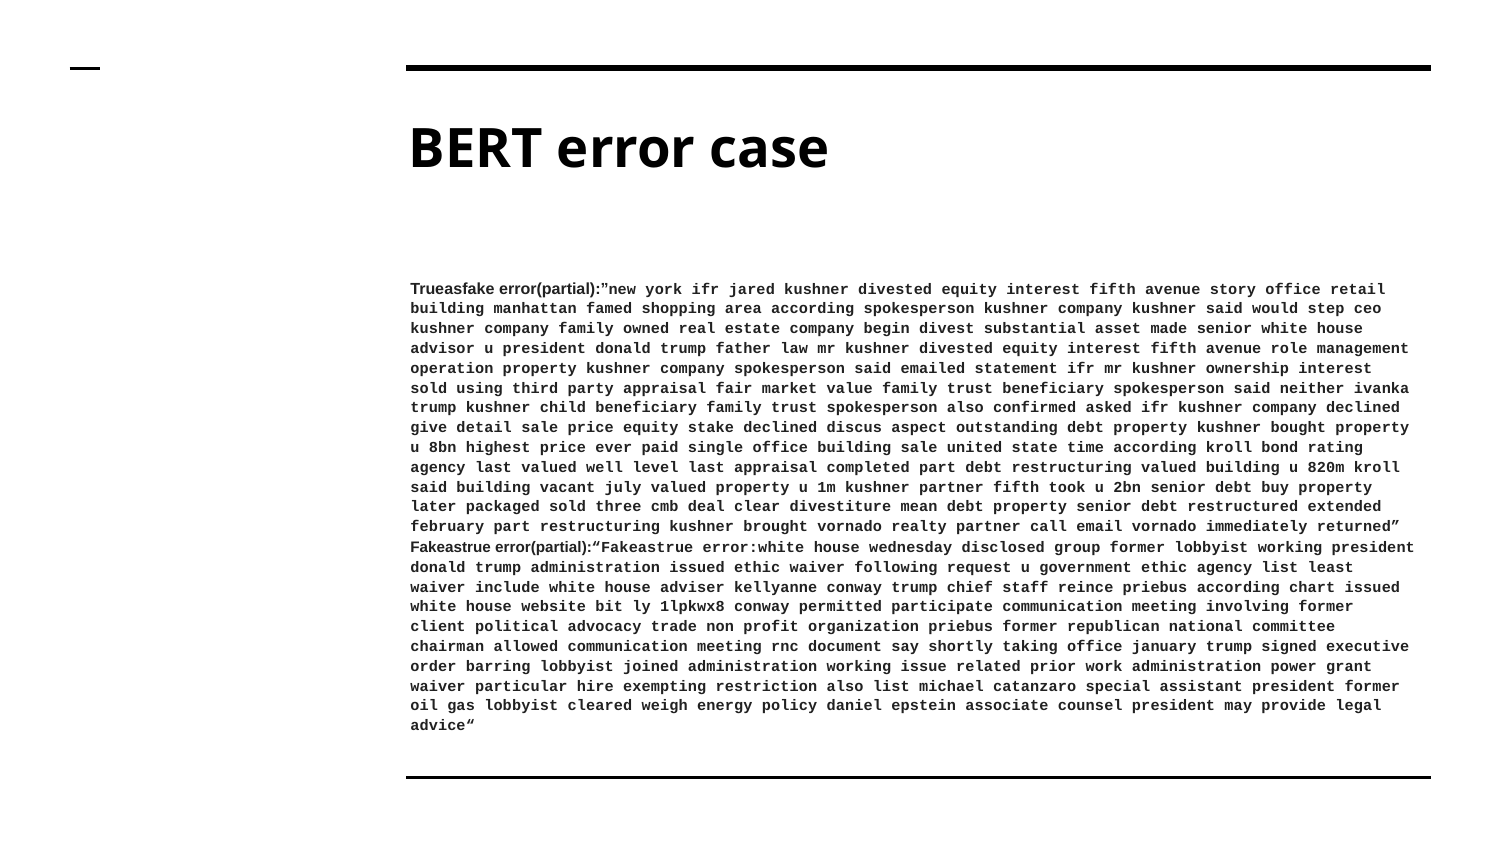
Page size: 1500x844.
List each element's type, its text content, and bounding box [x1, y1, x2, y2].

list Trueasfake error(partial):”new york ifr jared kushner divested equity interest fifth avenue story office retail building manhattan famed shopping area according spokesperson kushner company kushner said would step ceo kushner company family owned real estate company begin divest substantial asset made senior white house advisor u president donald trump father law mr kushner divested equity interest fifth avenue role management operation property kushner company spokesperson said emailed statement ifr mr kushner ownership interest sold using third party appraisal fair market value family trust beneficiary spokesperson said neither ivanka trump kushner child beneficiary family trust spokesperson also confirmed asked ifr kushner company declined give detail sale price equity stake declined discus aspect outstanding debt property kushner bought property u 8bn highest price ever paid single office building sale united state time according kroll bond rating agency last valued well level last appraisal completed part debt restructuring valued building u 820m kroll said building vacant july valued property u 1m kushner partner fifth took u 2bn senior debt buy property later packaged sold three cmb deal clear divestiture mean debt property senior debt restructured extended february part restructuring kushner brought vornado realty partner call email vornado immediately returned” Fakeastrue error(partial):“Fakeastrue error:white house wednesday disclosed group former lobbyist working president donald trump administration issued ethic waiver following request u government ethic agency list least waiver include white house adviser kellyanne conway trump chief staff reince priebus according chart issued white house website bit ly 1lpkwx8 conway permitted participate communication meeting involving former client political advocacy trade non profit organization priebus former republican national committee chairman allowed communication meeting rnc document say shortly taking office january trump signed executive order barring lobbyist joined administration working issue related prior work administration power grant waiver particular hire exempting restriction also list michael catanzaro special assistant president former oil gas lobbyist cleared weigh energy policy daniel epstein associate counsel president may provide legal advice“ [395, 261, 1433, 755]
title BERT error case [393, 94, 1431, 199]
